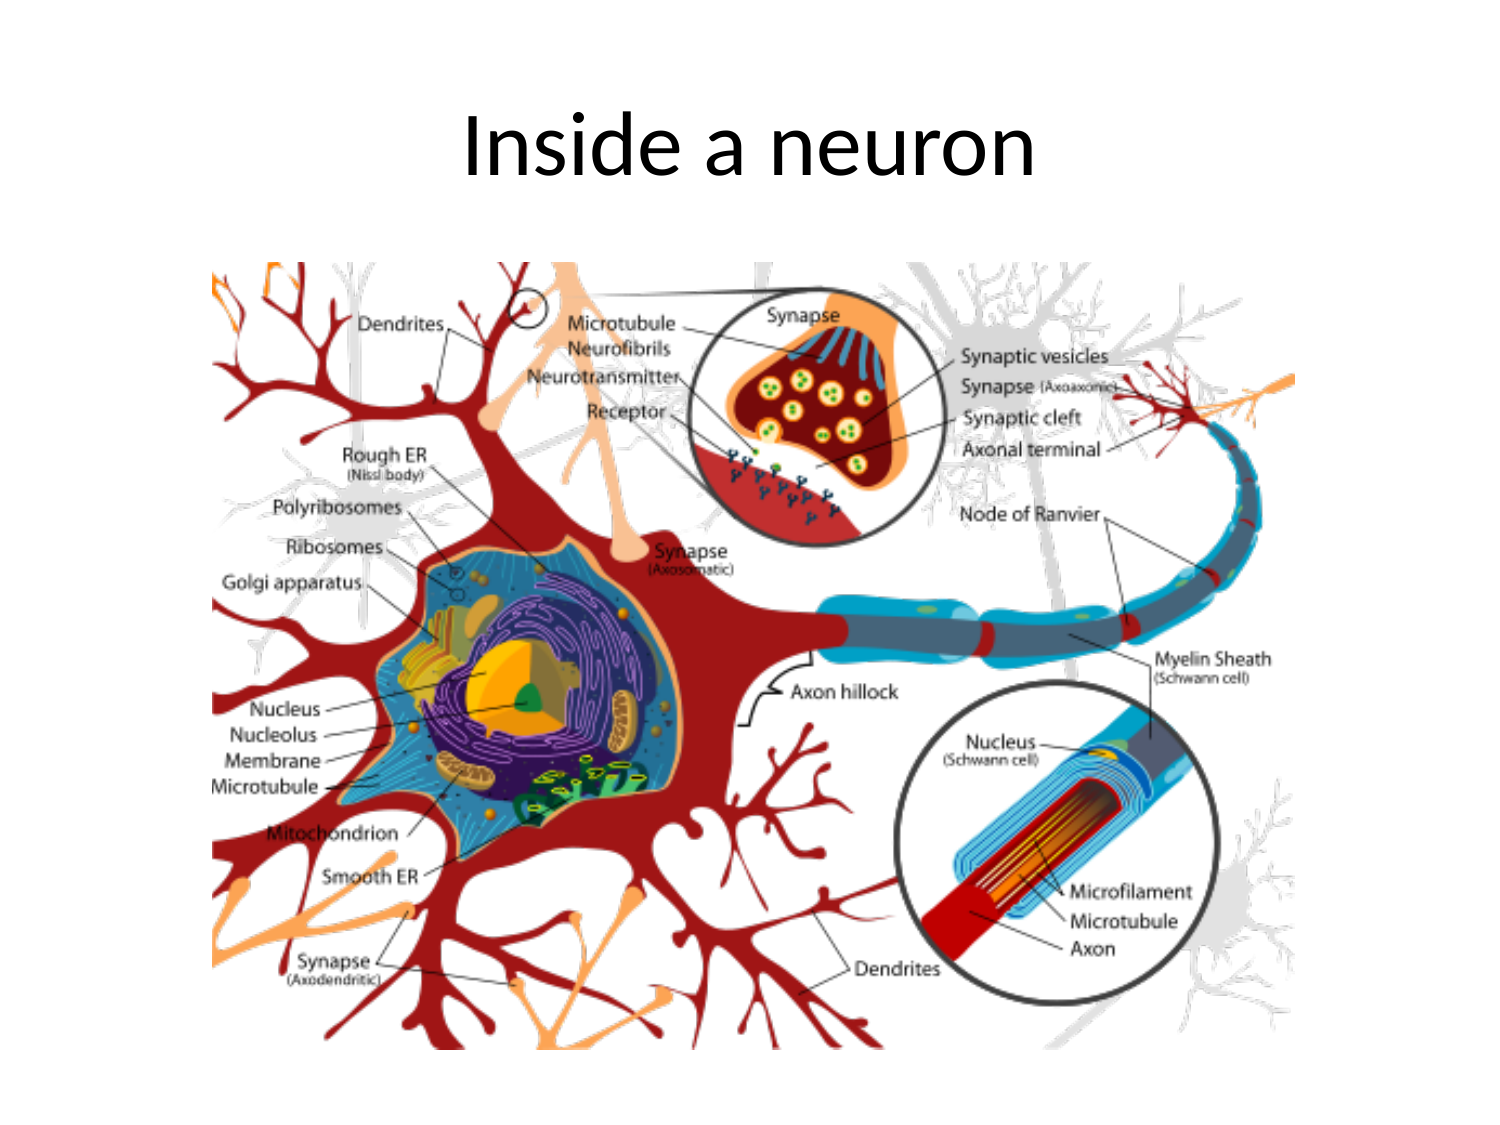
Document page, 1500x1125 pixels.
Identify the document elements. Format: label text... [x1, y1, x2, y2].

picture [212, 262, 1295, 1051]
title Inside a neuron [75, 45, 1425, 233]
